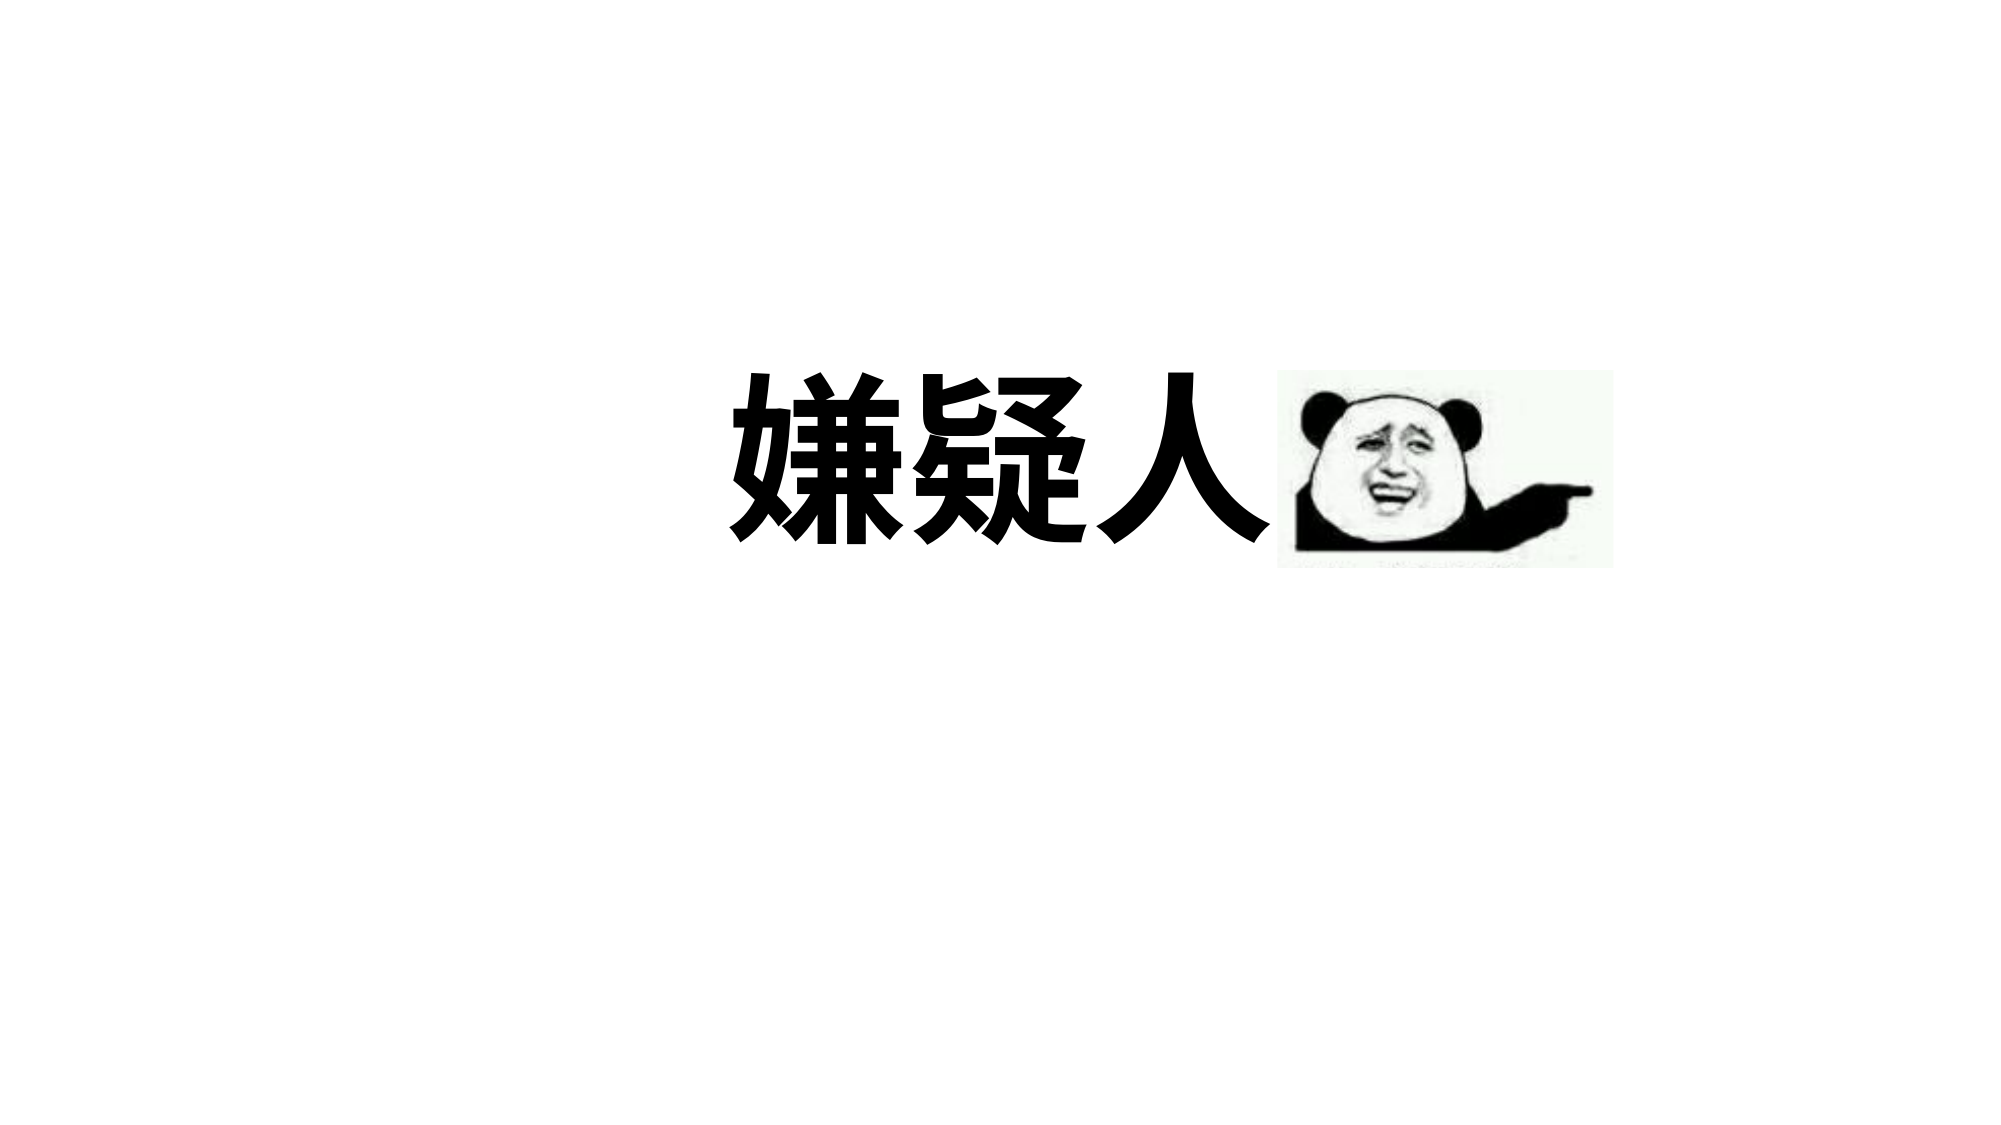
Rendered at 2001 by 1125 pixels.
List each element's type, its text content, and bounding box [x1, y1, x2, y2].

picture [1277, 370, 1614, 568]
title 嫌疑人 [249, 184, 1750, 576]
